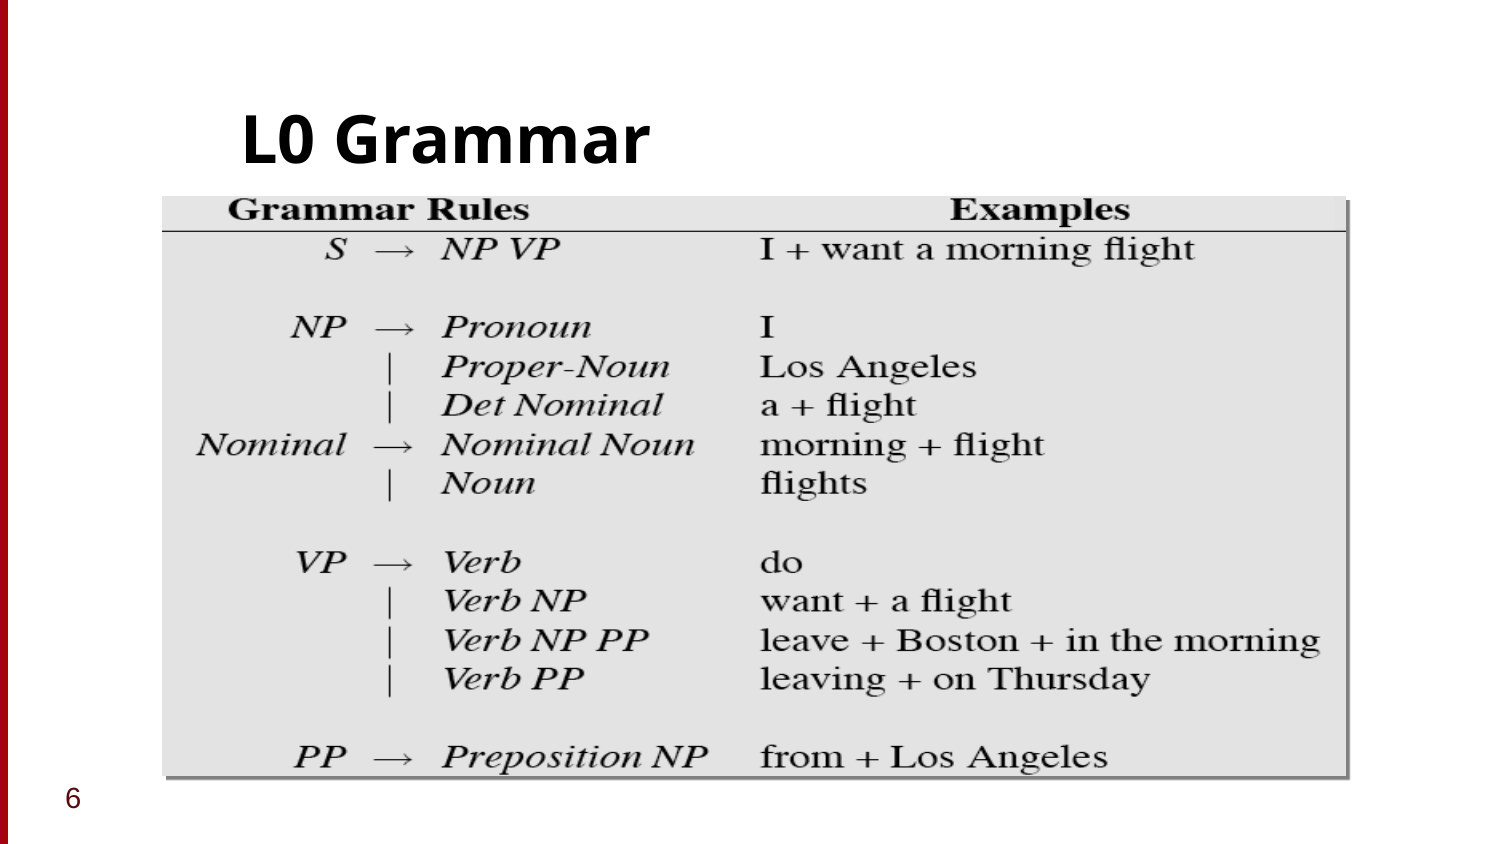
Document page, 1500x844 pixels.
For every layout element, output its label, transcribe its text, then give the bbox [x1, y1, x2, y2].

title L0 Grammar [225, 62, 1450, 185]
picture [162, 196, 1347, 777]
slide_number 6 [49, 771, 376, 829]
